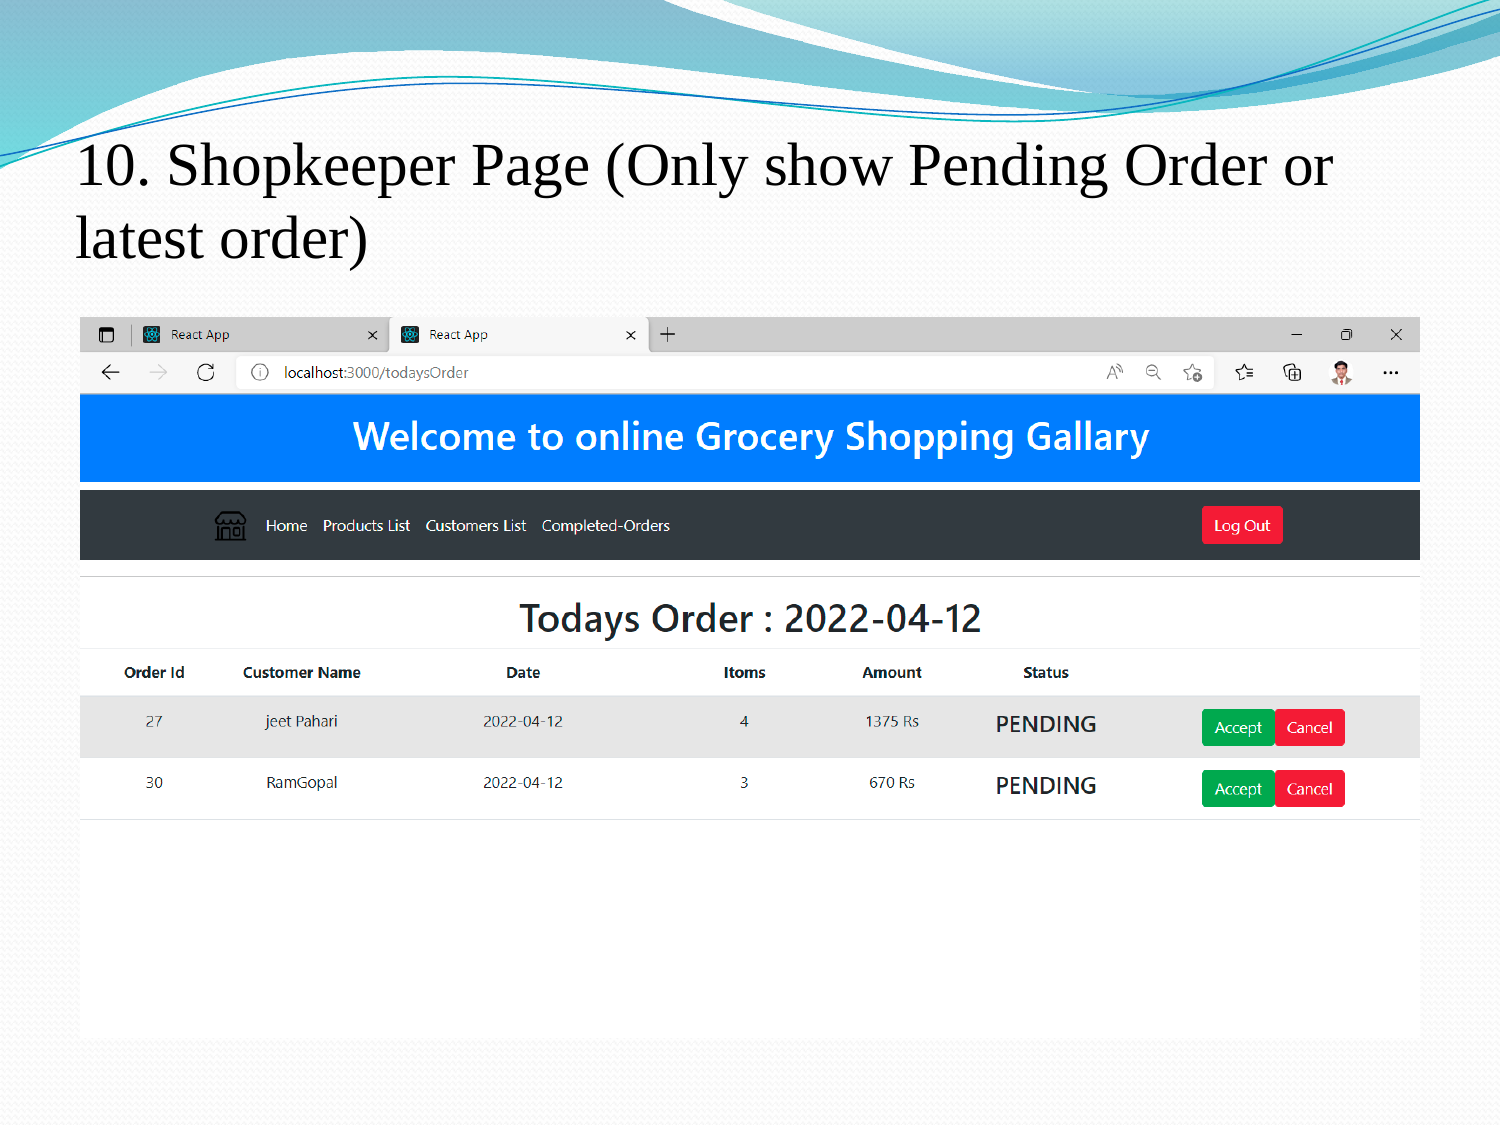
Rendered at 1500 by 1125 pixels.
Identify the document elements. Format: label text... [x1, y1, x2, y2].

title 10. Shopkeeper Page (Only show Pending Order or latest order) [75, 115, 1425, 303]
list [79, 317, 1420, 1038]
